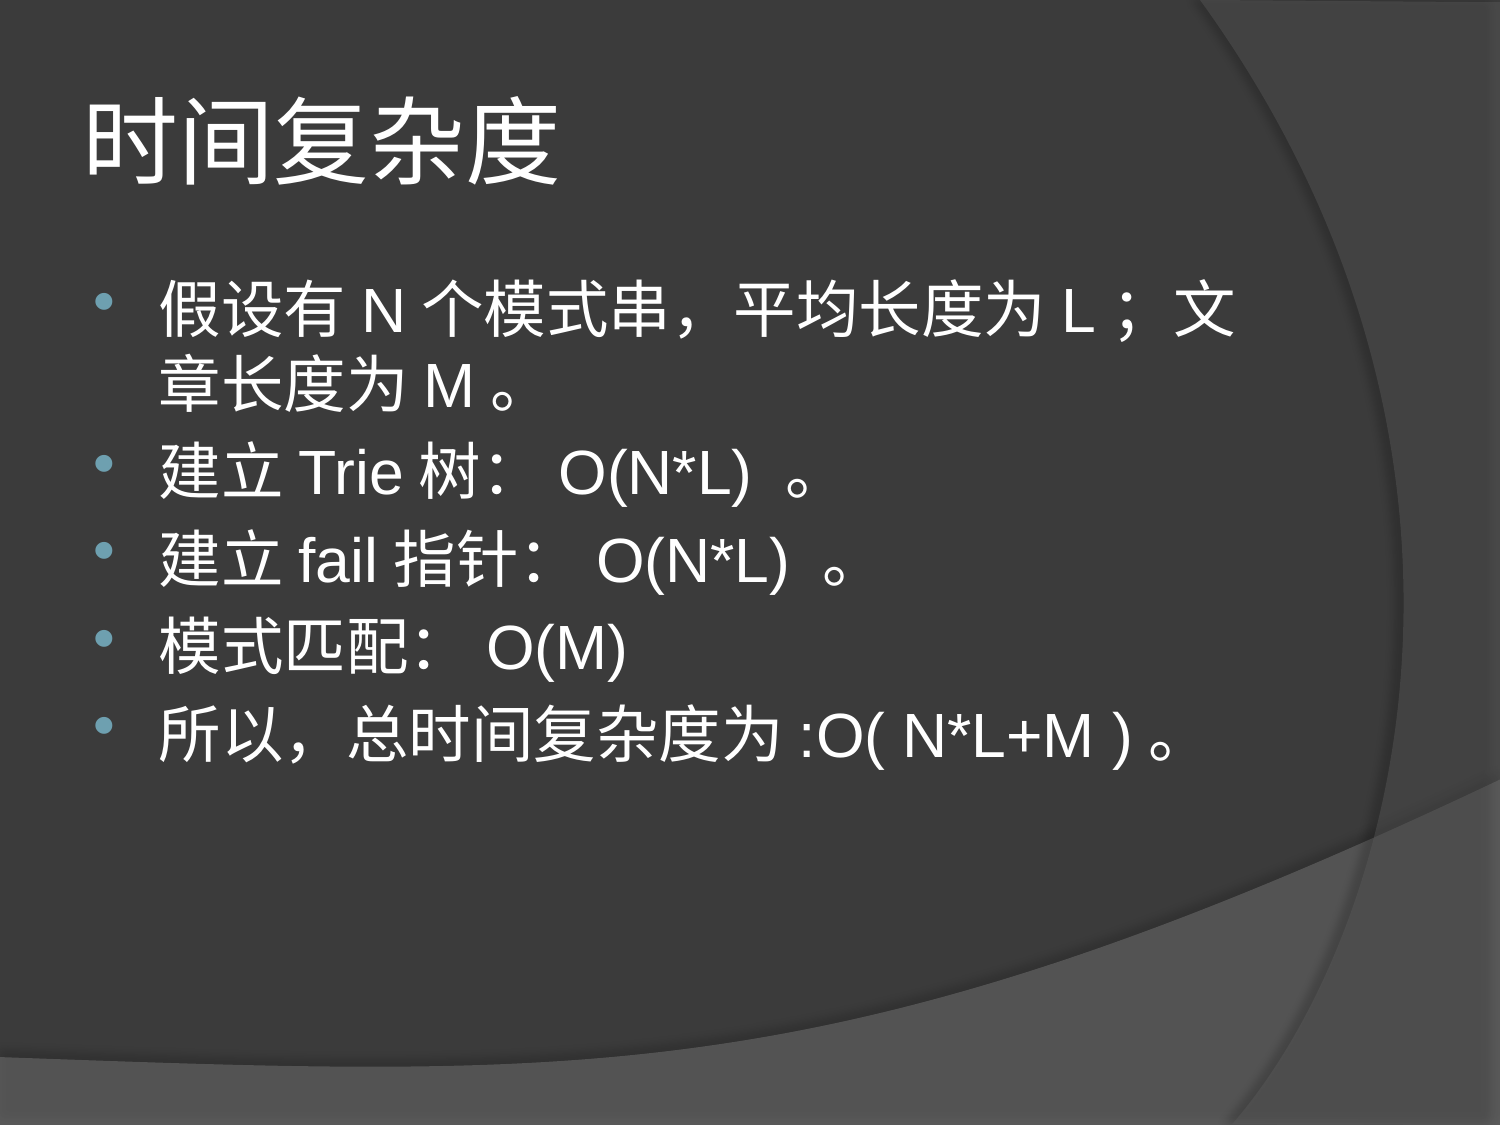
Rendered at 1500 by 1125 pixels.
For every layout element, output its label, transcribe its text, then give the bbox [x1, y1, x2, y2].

list 假设有N个模式串，平均长度为L；文章长度为M。 建立Trie树：O(N*L) 。 建立fail指针：O(N*L) 。 模式匹配：O(M) 所以，总时间复杂度为:O( N*L+M )。 [75, 262, 1300, 1005]
title 时间复杂度 [75, 45, 1300, 233]
